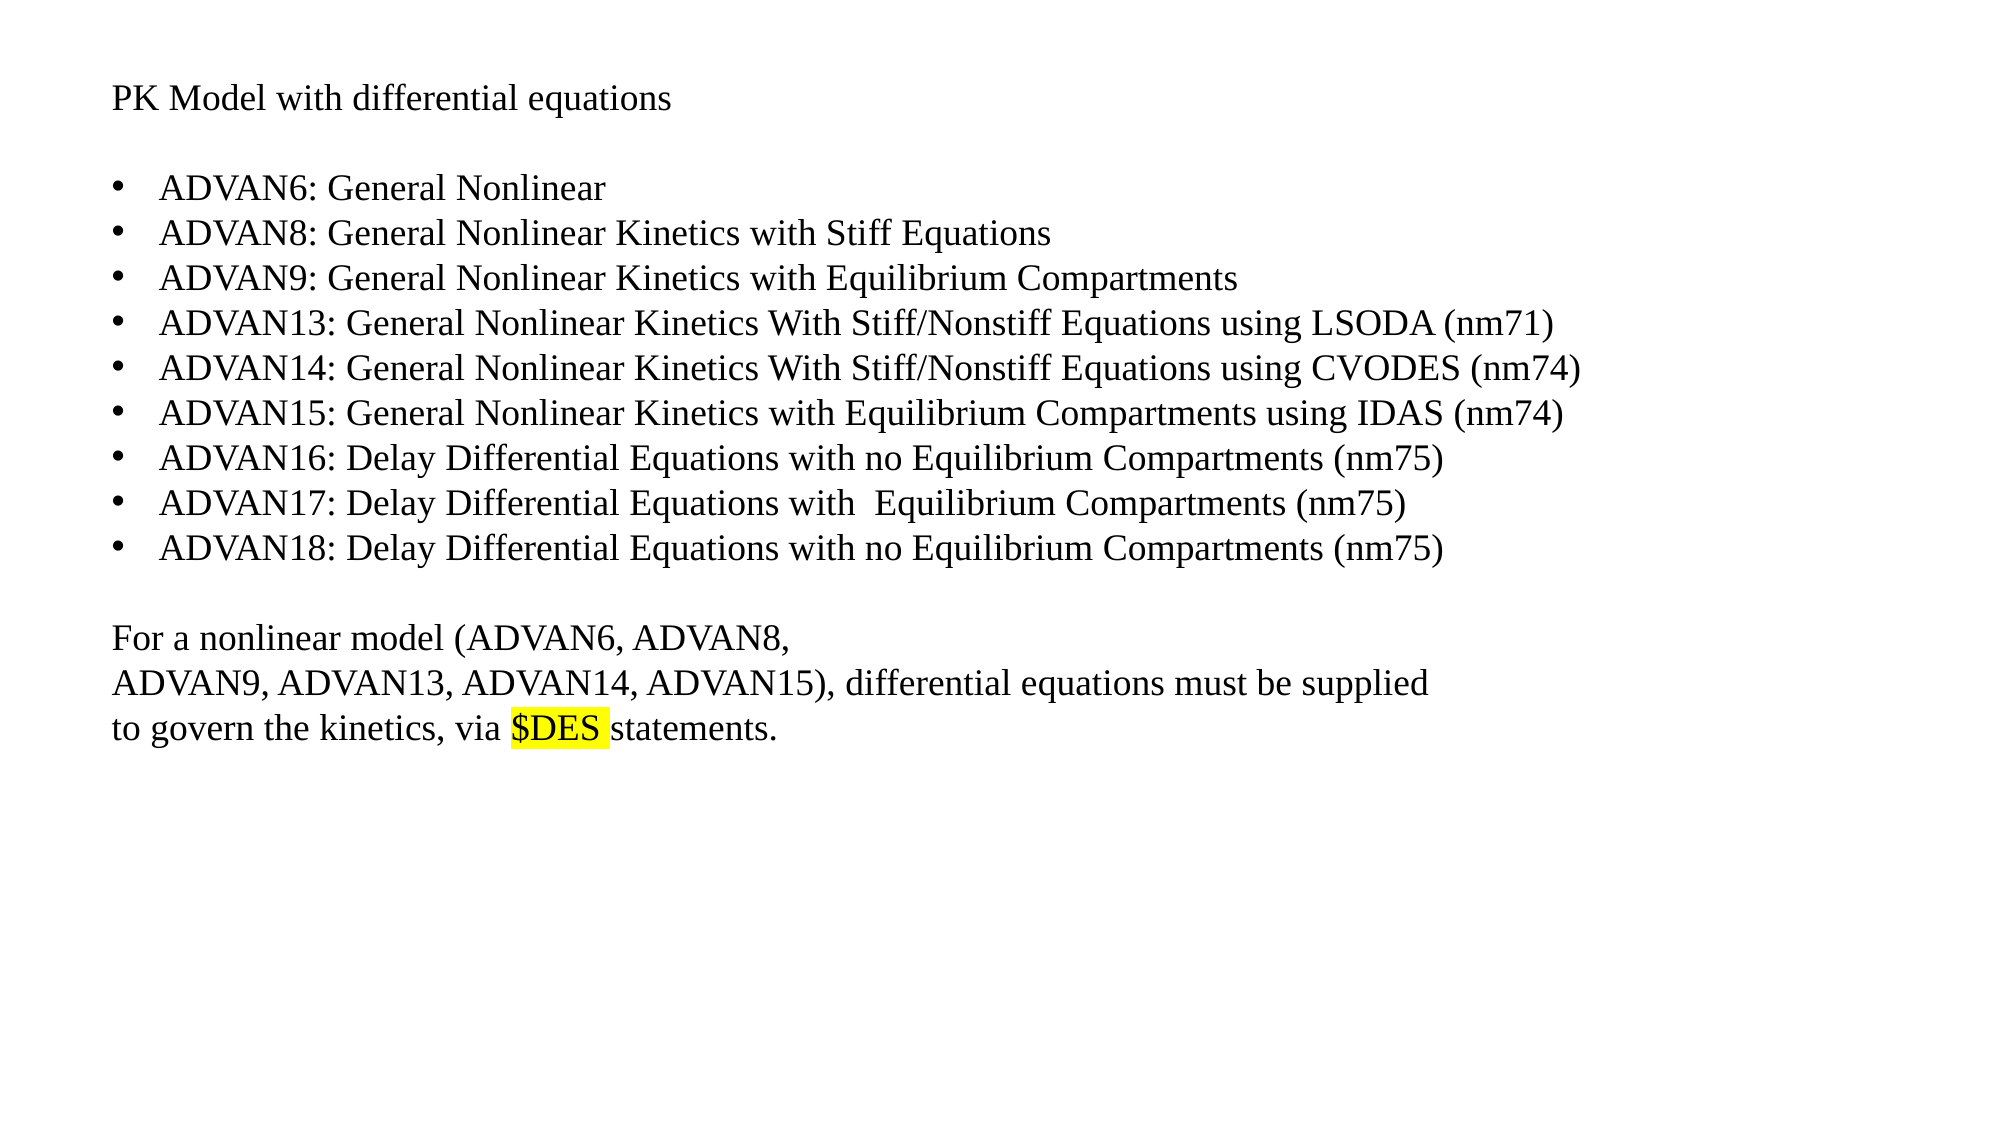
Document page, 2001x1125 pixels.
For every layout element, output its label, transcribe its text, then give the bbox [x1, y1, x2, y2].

text_box PK Model with differential equations ADVAN6: General Nonlinear ADVAN8: General Nonlinear Kinetics with Stiff Equations ADVAN9: General Nonlinear Kinetics with Equilibrium Compartments ADVAN13: General Nonlinear Kinetics With Stiff/Nonstiff Equations using LSODA (nm71) ADVAN14: General Nonlinear Kinetics With Stiff/Nonstiff Equations using CVODES (nm74) ADVAN15: General Nonlinear Kinetics with Equilibrium Compartments using IDAS (nm74) ADVAN16: Delay Differential Equations with no Equilibrium Compartments (nm75) ADVAN17: Delay Differential Equations with Equilibrium Compartments (nm75) ADVAN18: Delay Differential Equations with no Equilibrium Compartments (nm75) For a nonlinear model (ADVAN6, ADVAN8, ADVAN9, ADVAN13, ADVAN14, ADVAN15), differential equations must be supplied to govern the kinetics, via $DES statements. [96, 65, 1791, 756]
